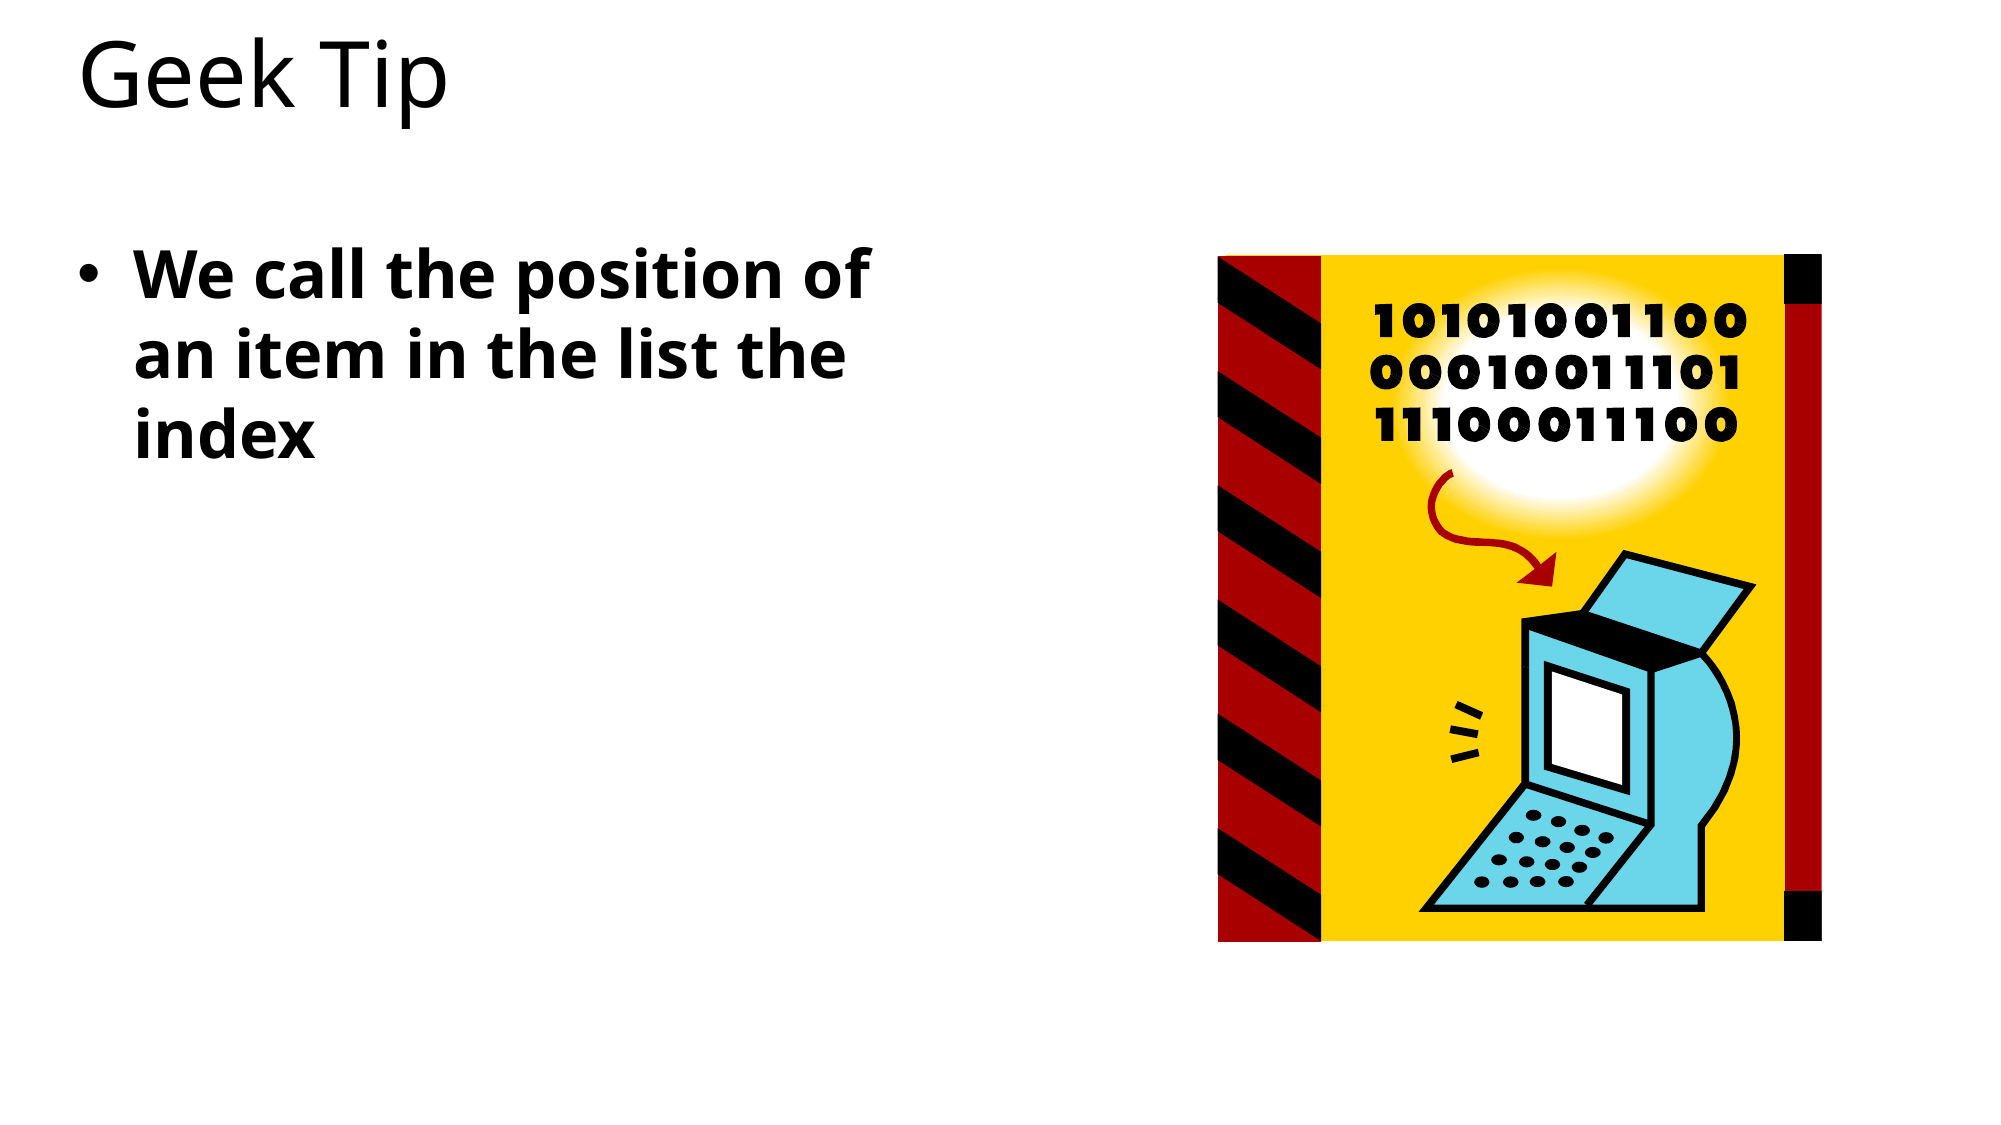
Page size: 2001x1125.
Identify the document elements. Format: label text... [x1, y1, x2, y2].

text_box Geek Tip [62, 29, 1953, 205]
text_box We call the position of an item in the list the index [62, 224, 984, 1038]
picture [1217, 253, 1822, 942]
